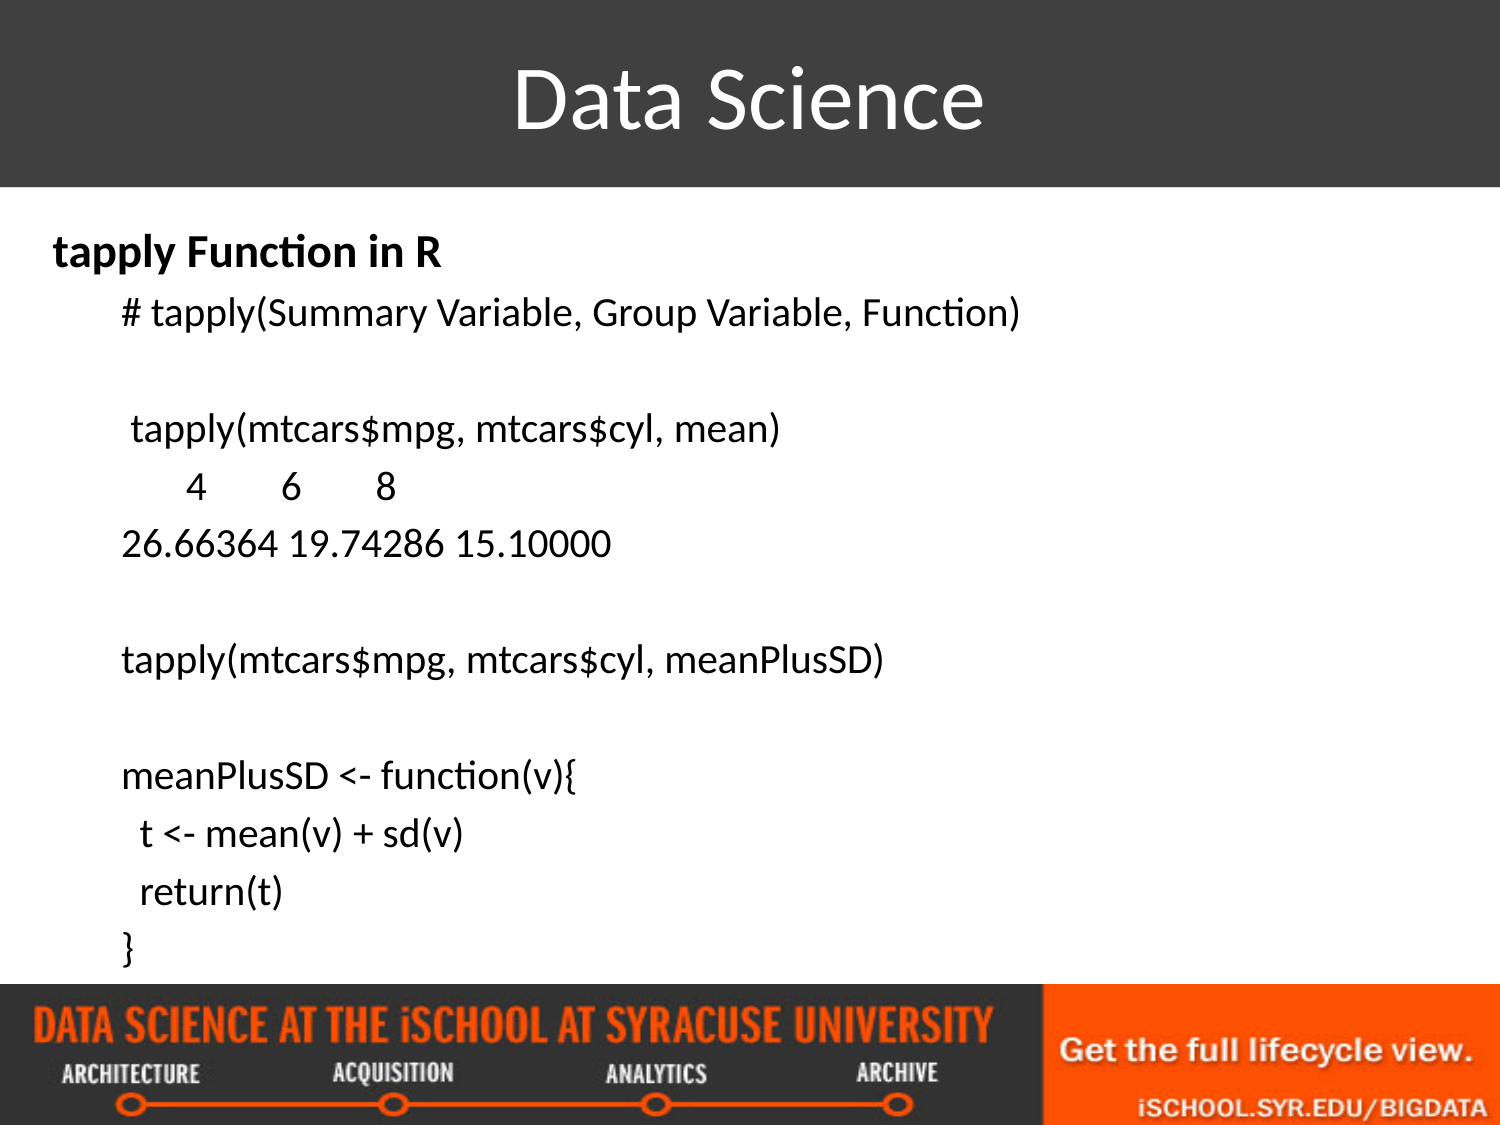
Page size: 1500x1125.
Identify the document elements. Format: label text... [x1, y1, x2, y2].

picture [0, 984, 1500, 1125]
list tapply Function in R # tapply(Summary Variable, Group Variable, Function) tapply(mtcars$mpg, mtcars$cyl, mean) 4 6 8 26.66364 19.74286 15.10000 tapply(mtcars$mpg, mtcars$cyl, meanPlusSD) meanPlusSD <- function(v){ t <- mean(v) + sd(v) return(t) } [37, 212, 1475, 988]
title Data Science [0, 0, 1500, 188]
